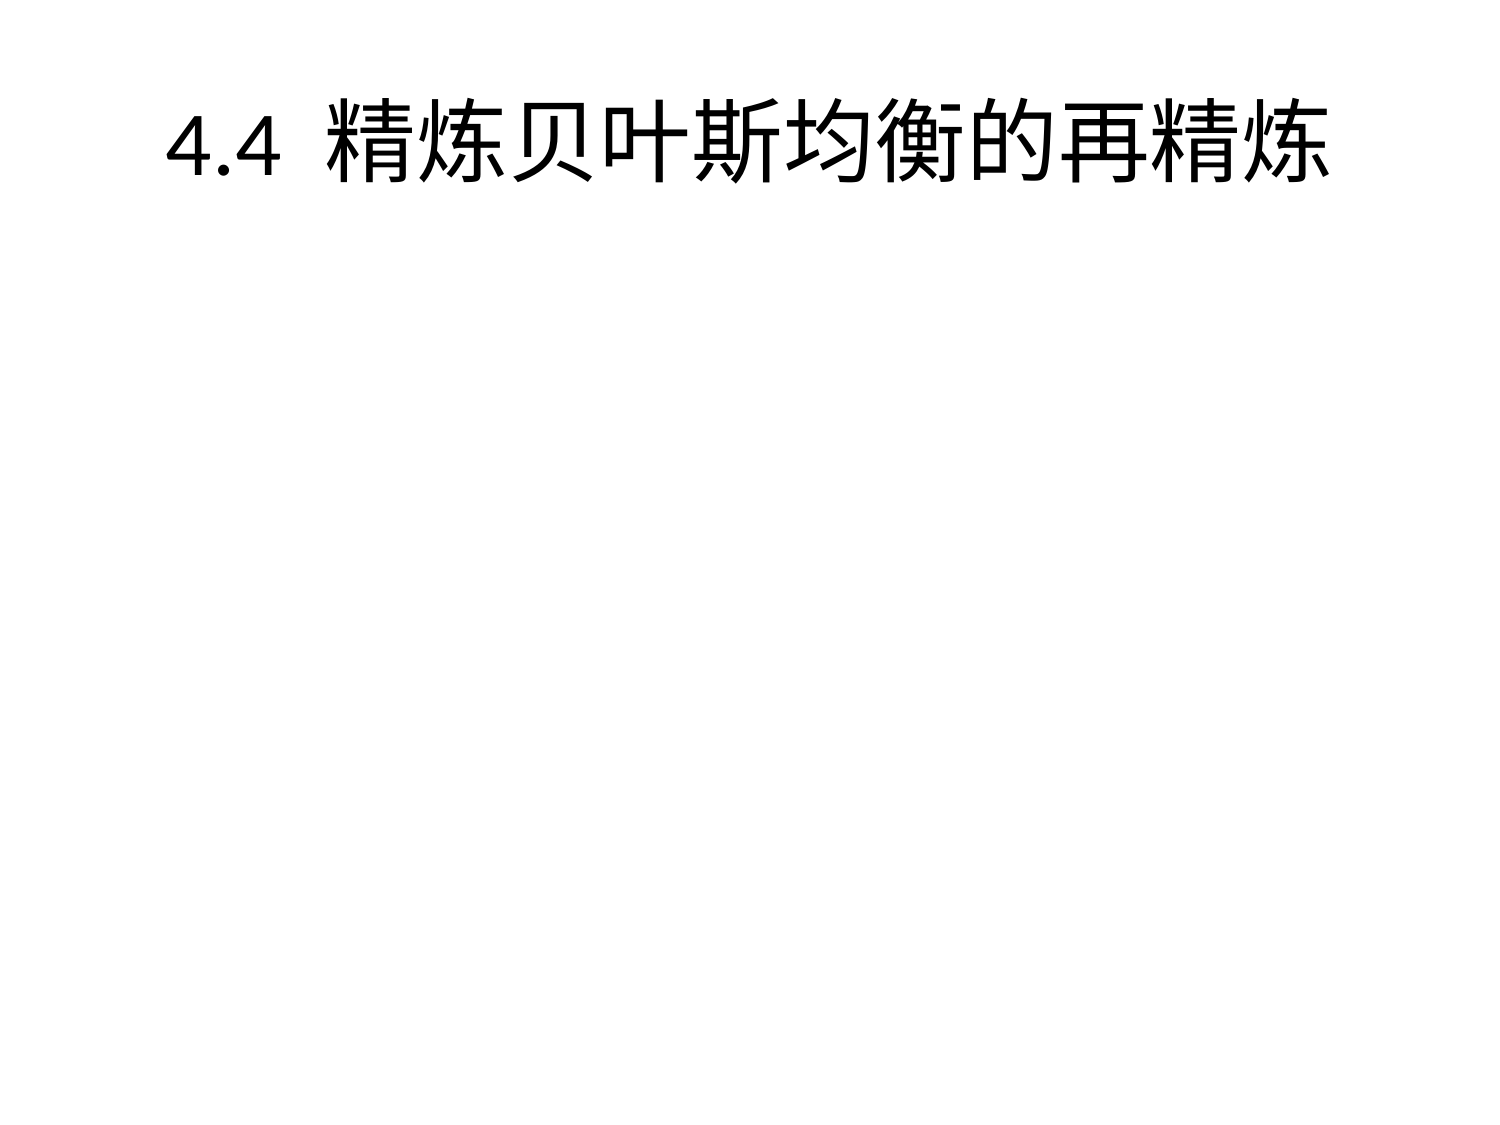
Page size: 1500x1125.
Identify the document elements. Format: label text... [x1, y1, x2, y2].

title 4.4 精炼贝叶斯均衡的再精炼 [74, 44, 1426, 233]
